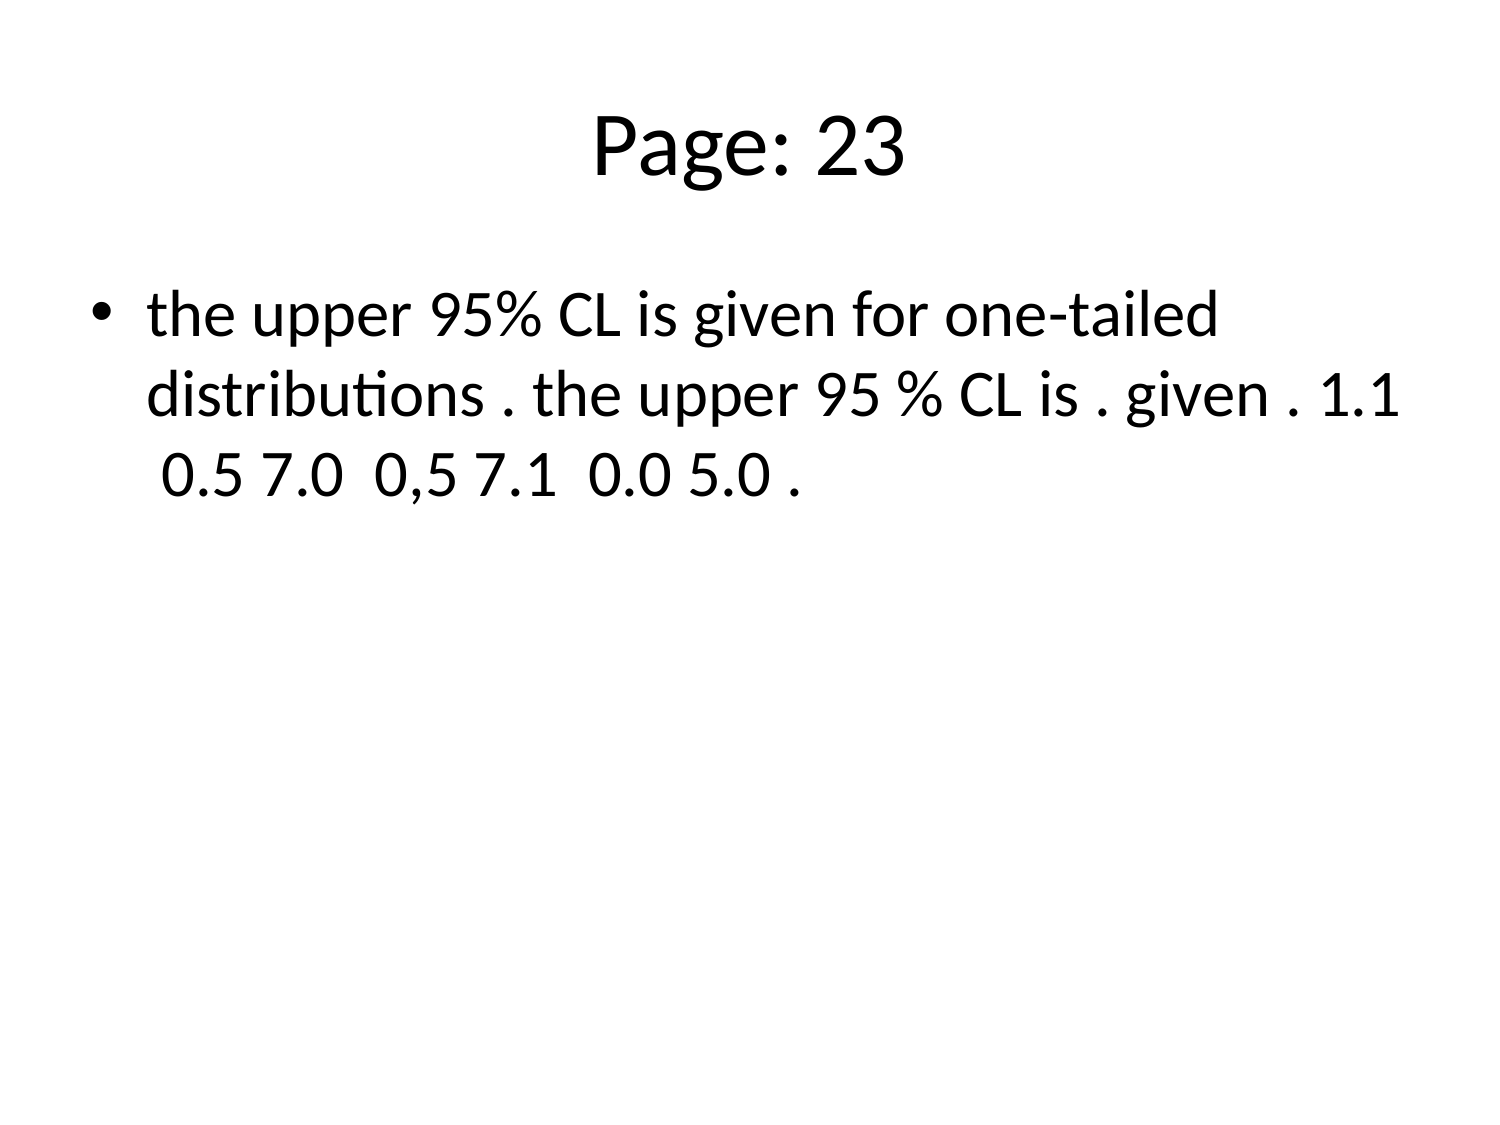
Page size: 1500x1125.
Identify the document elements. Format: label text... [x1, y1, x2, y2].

title Page: 23 [75, 45, 1425, 233]
list the upper 95% CL is given for one-tailed distributions . the upper 95 % CL is . given . 1.1 0.5 7.0 0,5 7.1 0.0 5.0 . [75, 262, 1425, 1005]
